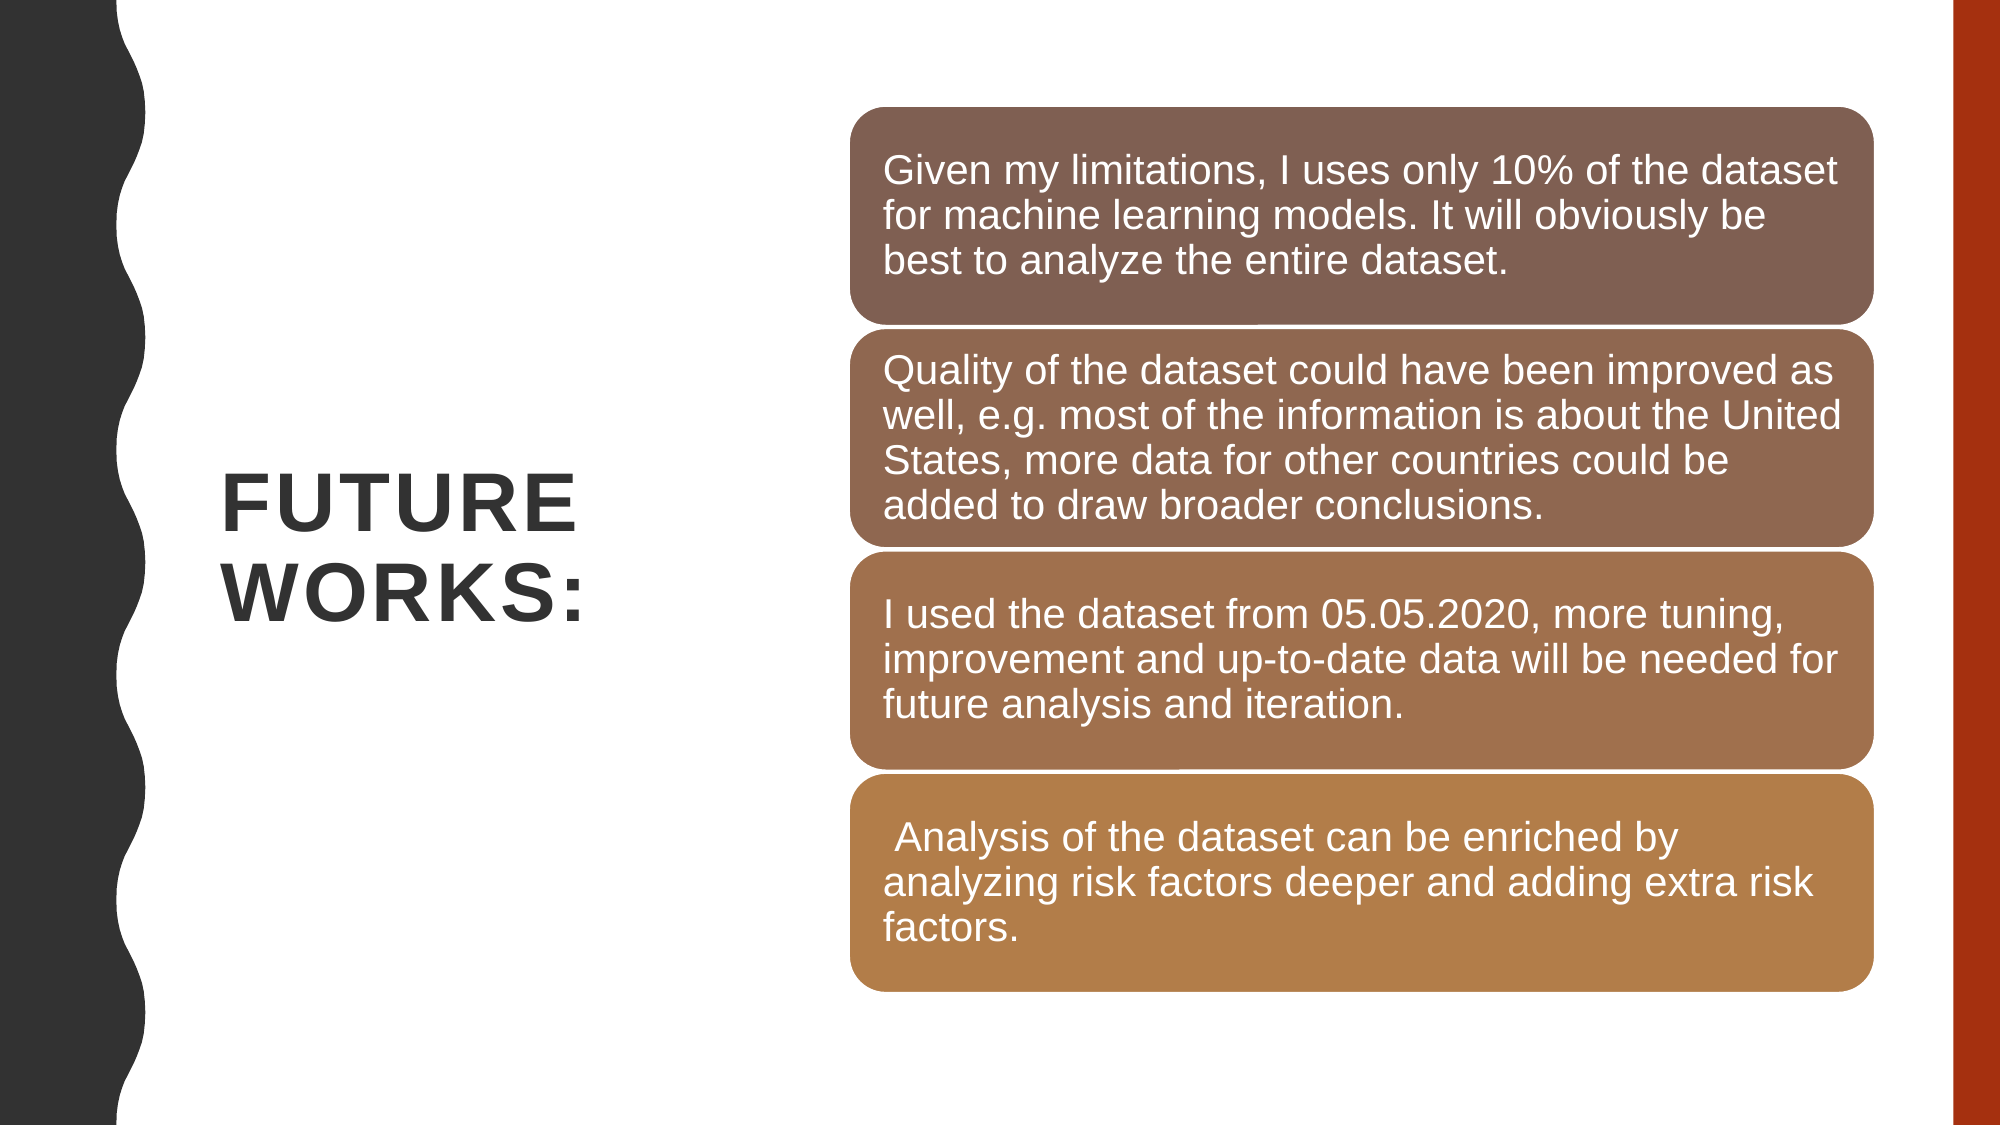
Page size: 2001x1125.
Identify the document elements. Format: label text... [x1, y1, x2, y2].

title Future works: [205, 105, 761, 993]
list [848, 105, 1875, 993]
